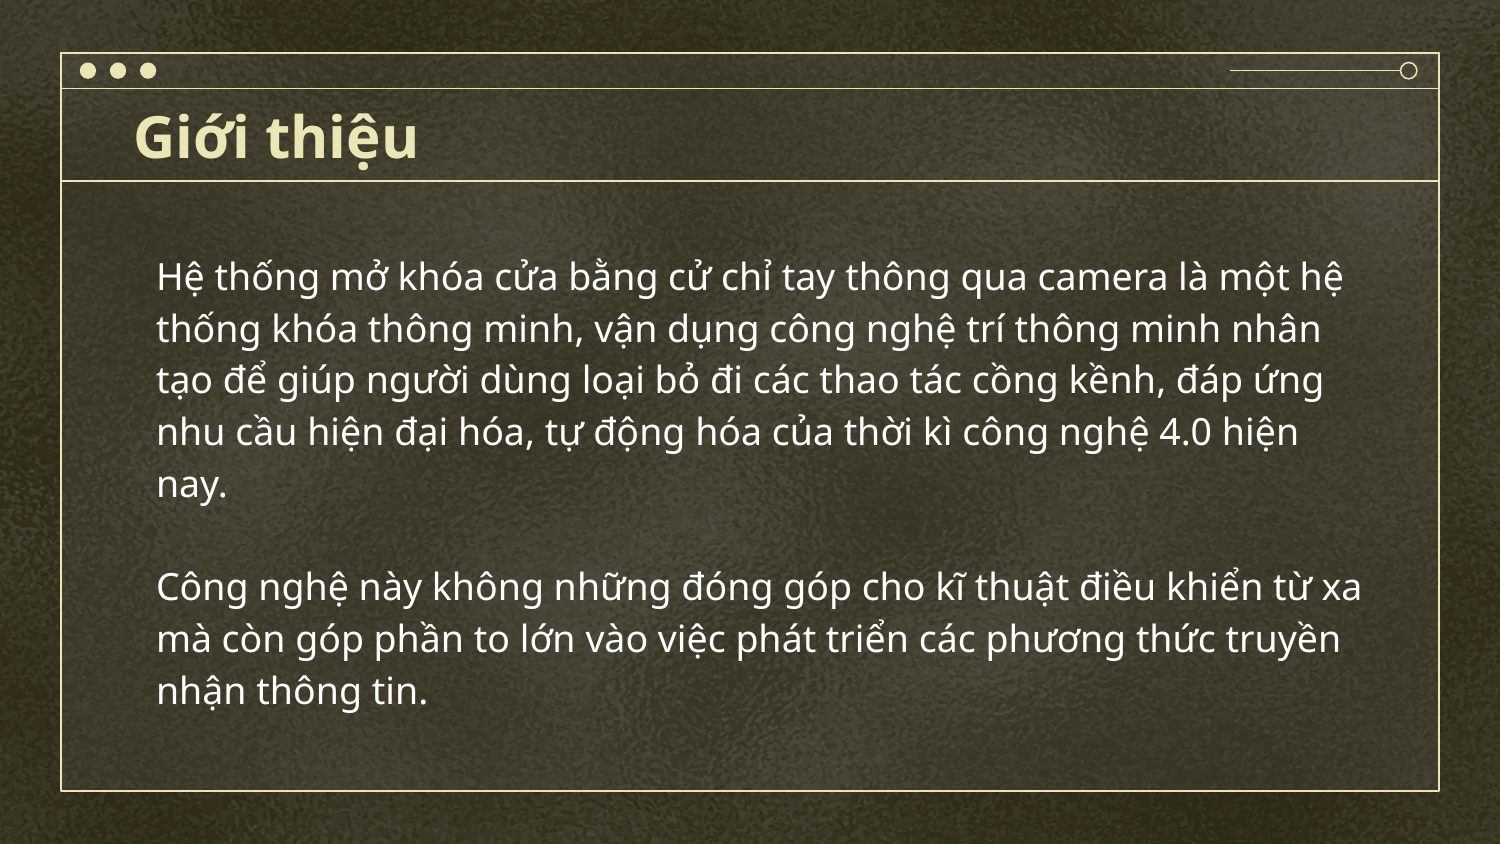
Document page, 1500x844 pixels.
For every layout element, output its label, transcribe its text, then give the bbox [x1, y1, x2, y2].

list Hệ thống mở khóa cửa bằng cử chỉ tay thông qua camera là một hệ thống khóa thông minh, vận dụng công nghệ trí thông minh nhân tạo để giúp người dùng loại bỏ đi các thao tác cồng kềnh, đáp ứng nhu cầu hiện đại hóa, tự động hóa của thời kì công nghệ 4.0 hiện nay. Công nghệ này không những đóng góp cho kĩ thuật điều khiển từ xa mà còn góp phần to lớn vào việc phát triển các phương thức truyền nhận thông tin. [118, 202, 1382, 756]
title Giới thiệu [118, 88, 1382, 182]
